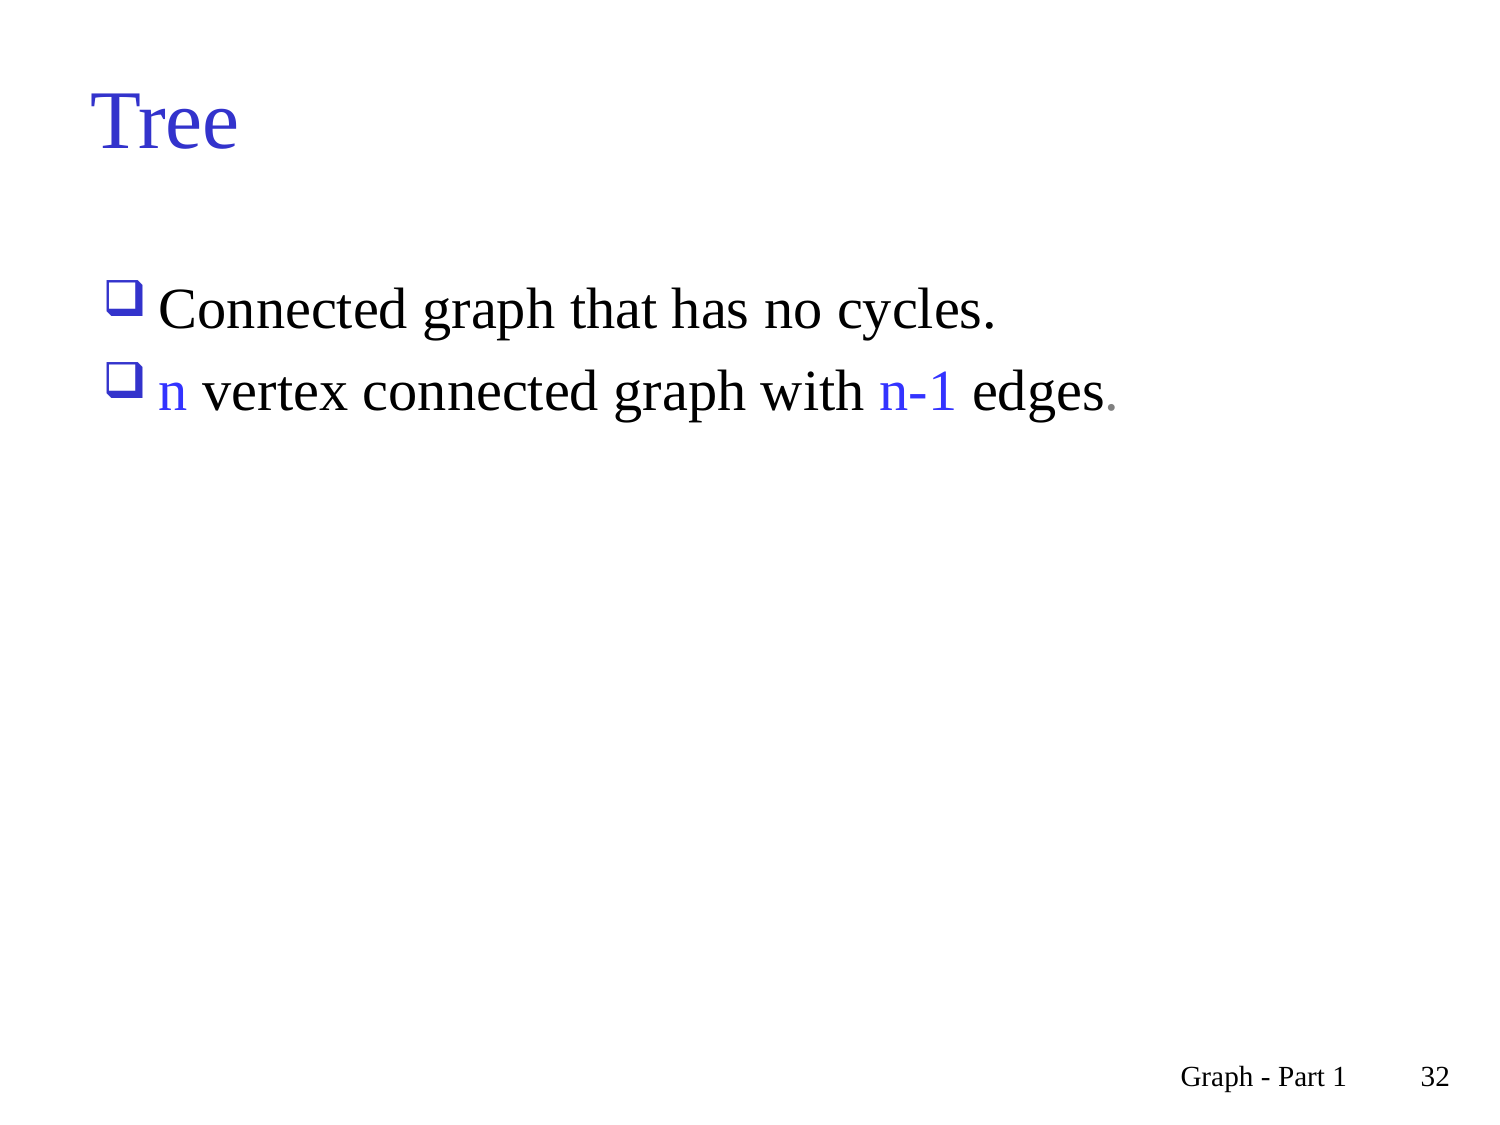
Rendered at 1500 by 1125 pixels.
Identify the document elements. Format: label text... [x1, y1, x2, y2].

list Connected graph that has no cycles. n vertex connected graph with n-1 edges. [87, 262, 1363, 1025]
footer Graph - Part 1 [887, 1049, 1362, 1125]
slide_number 32 [1362, 1049, 1466, 1125]
title Tree [75, 45, 1425, 185]
